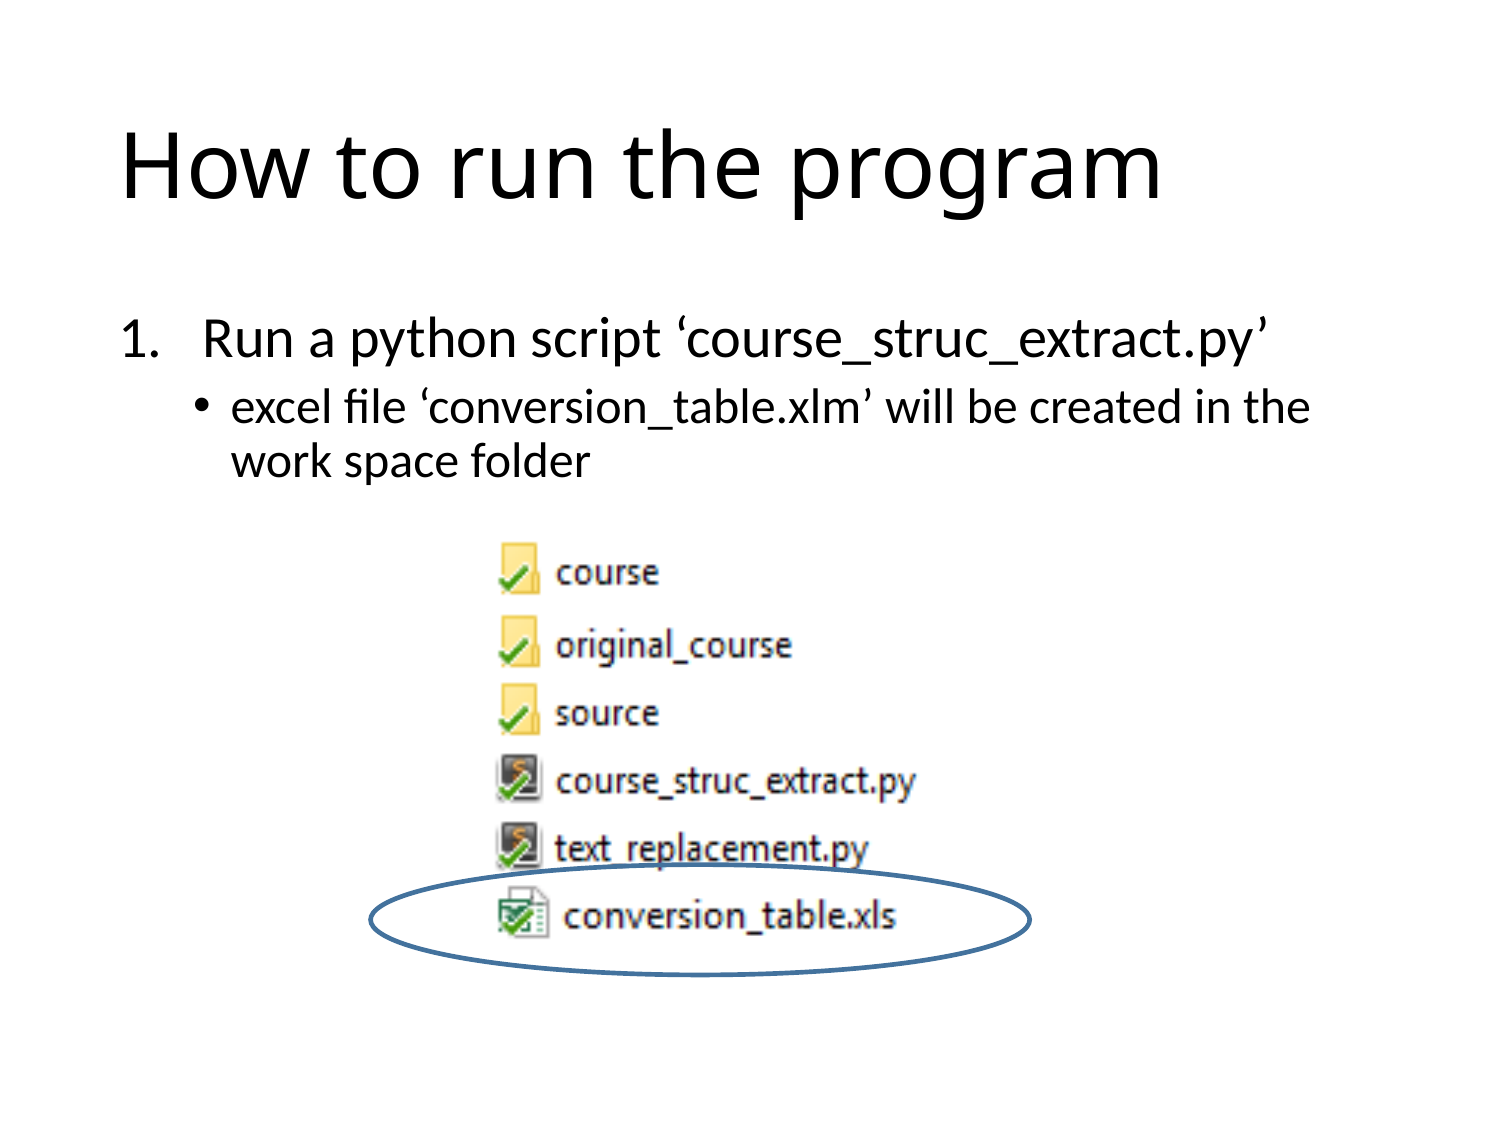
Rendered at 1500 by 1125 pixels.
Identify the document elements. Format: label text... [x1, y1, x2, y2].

text_box [369, 879, 984, 976]
text_box [986, 943, 1002, 949]
title How to run the program [103, 59, 1397, 278]
picture [487, 884, 986, 949]
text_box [470, 505, 1030, 943]
list Run a python script ‘course_struc_extract.py’ excel file ‘conversion_table.xlm’ will be created in the work space folder [103, 299, 1397, 1014]
